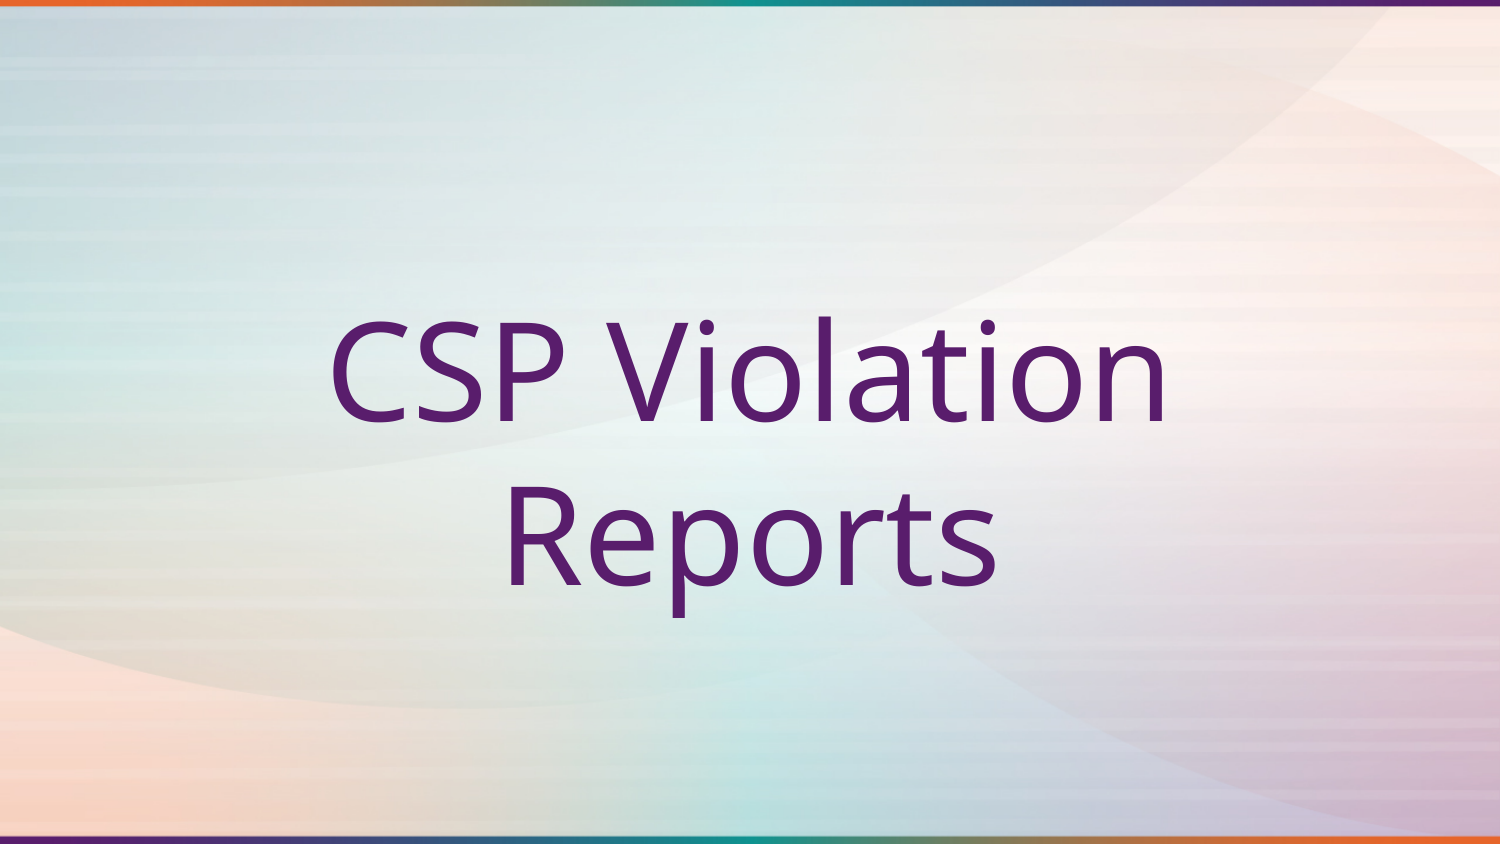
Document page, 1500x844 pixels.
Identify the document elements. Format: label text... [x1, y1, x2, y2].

text_box CSP Violation Reports [45, 276, 1455, 621]
picture [0, 0, 1500, 844]
